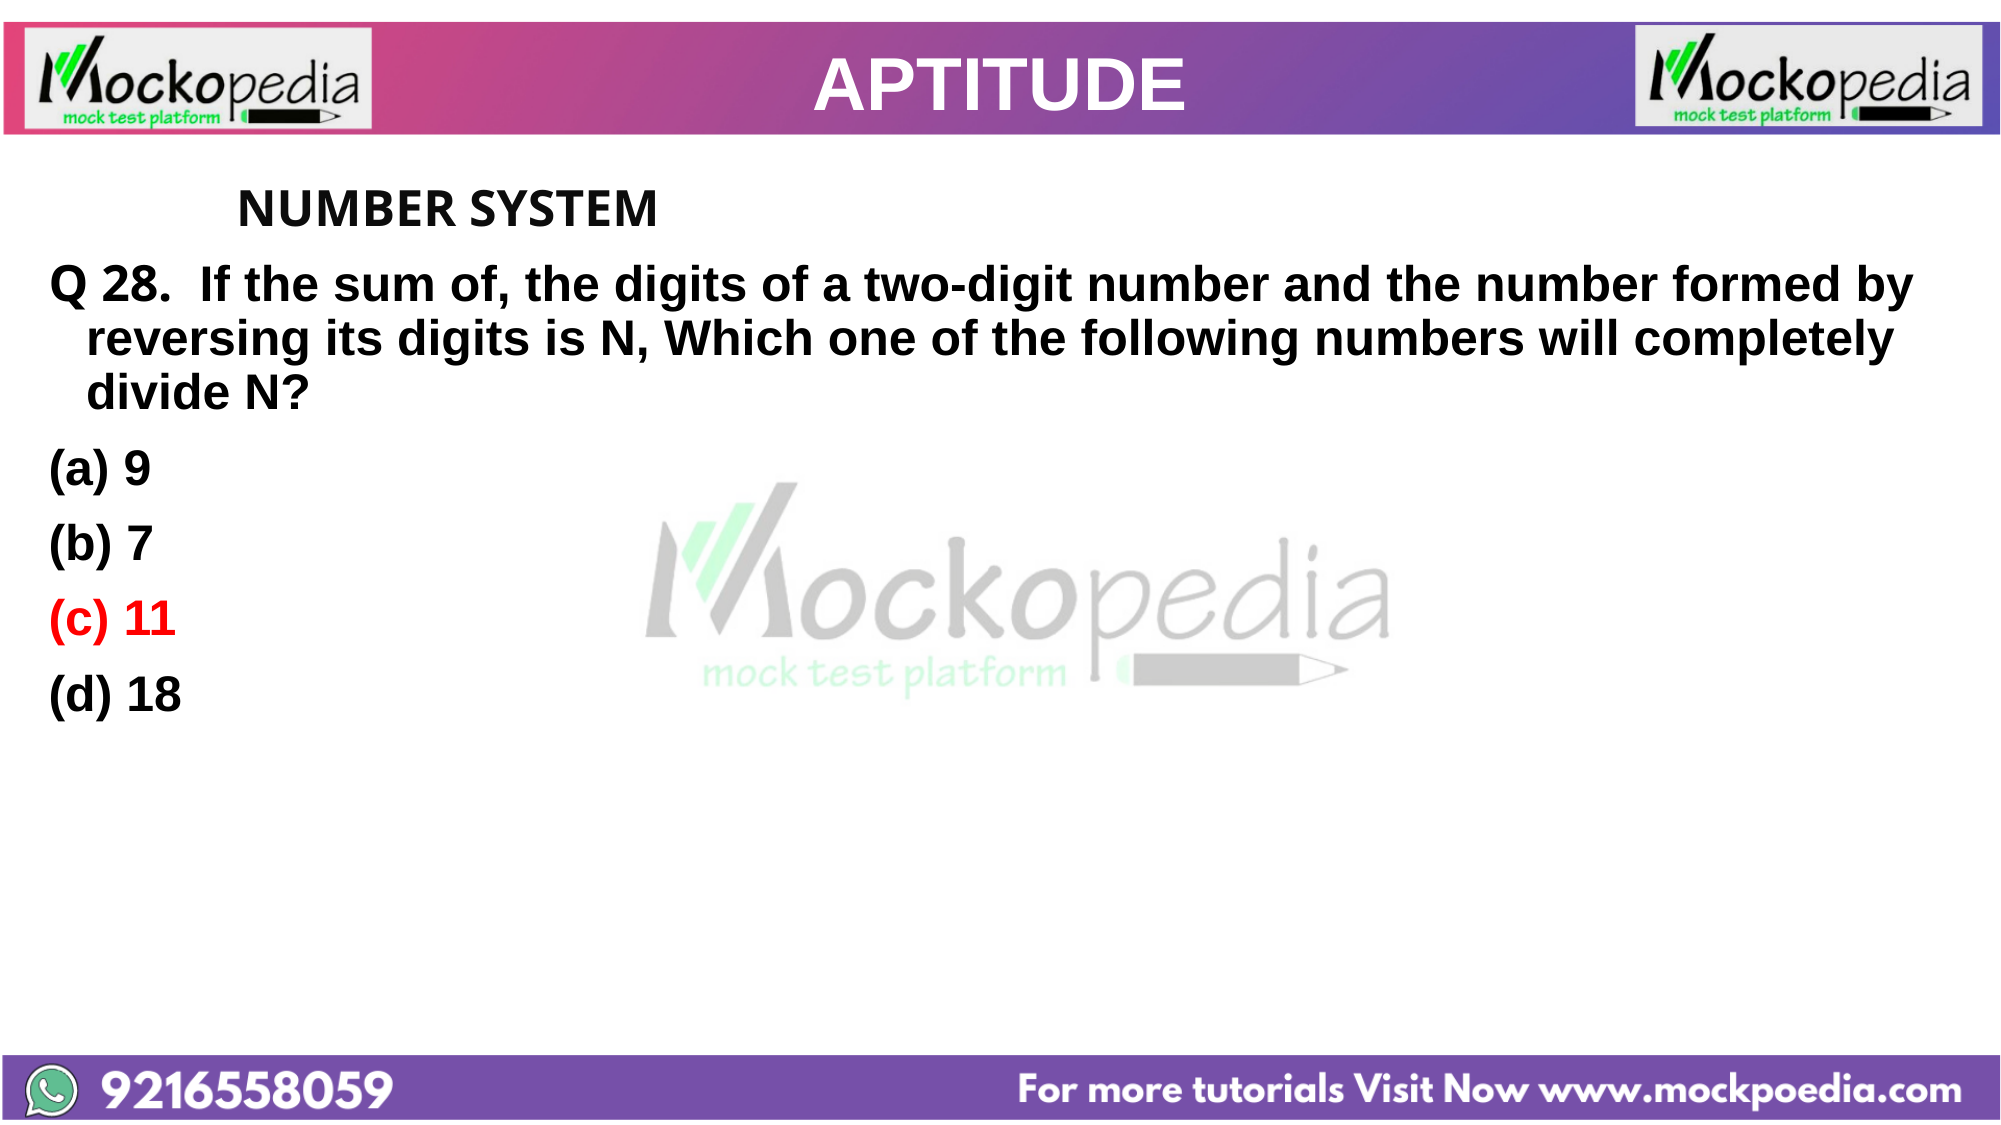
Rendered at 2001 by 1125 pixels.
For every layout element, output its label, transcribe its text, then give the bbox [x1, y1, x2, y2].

picture [0, 0, 2001, 1125]
title APTITUDE [41, 31, 1959, 142]
text_box NUMBER SYSTEM Q 28. If the sum of, the digits of a two-digit number and the number formed by reversing its digits is N, Which one of the following numbers will completely divide N? 9 (b) 7 (c) 11 (d) 18 [33, 175, 1959, 1053]
